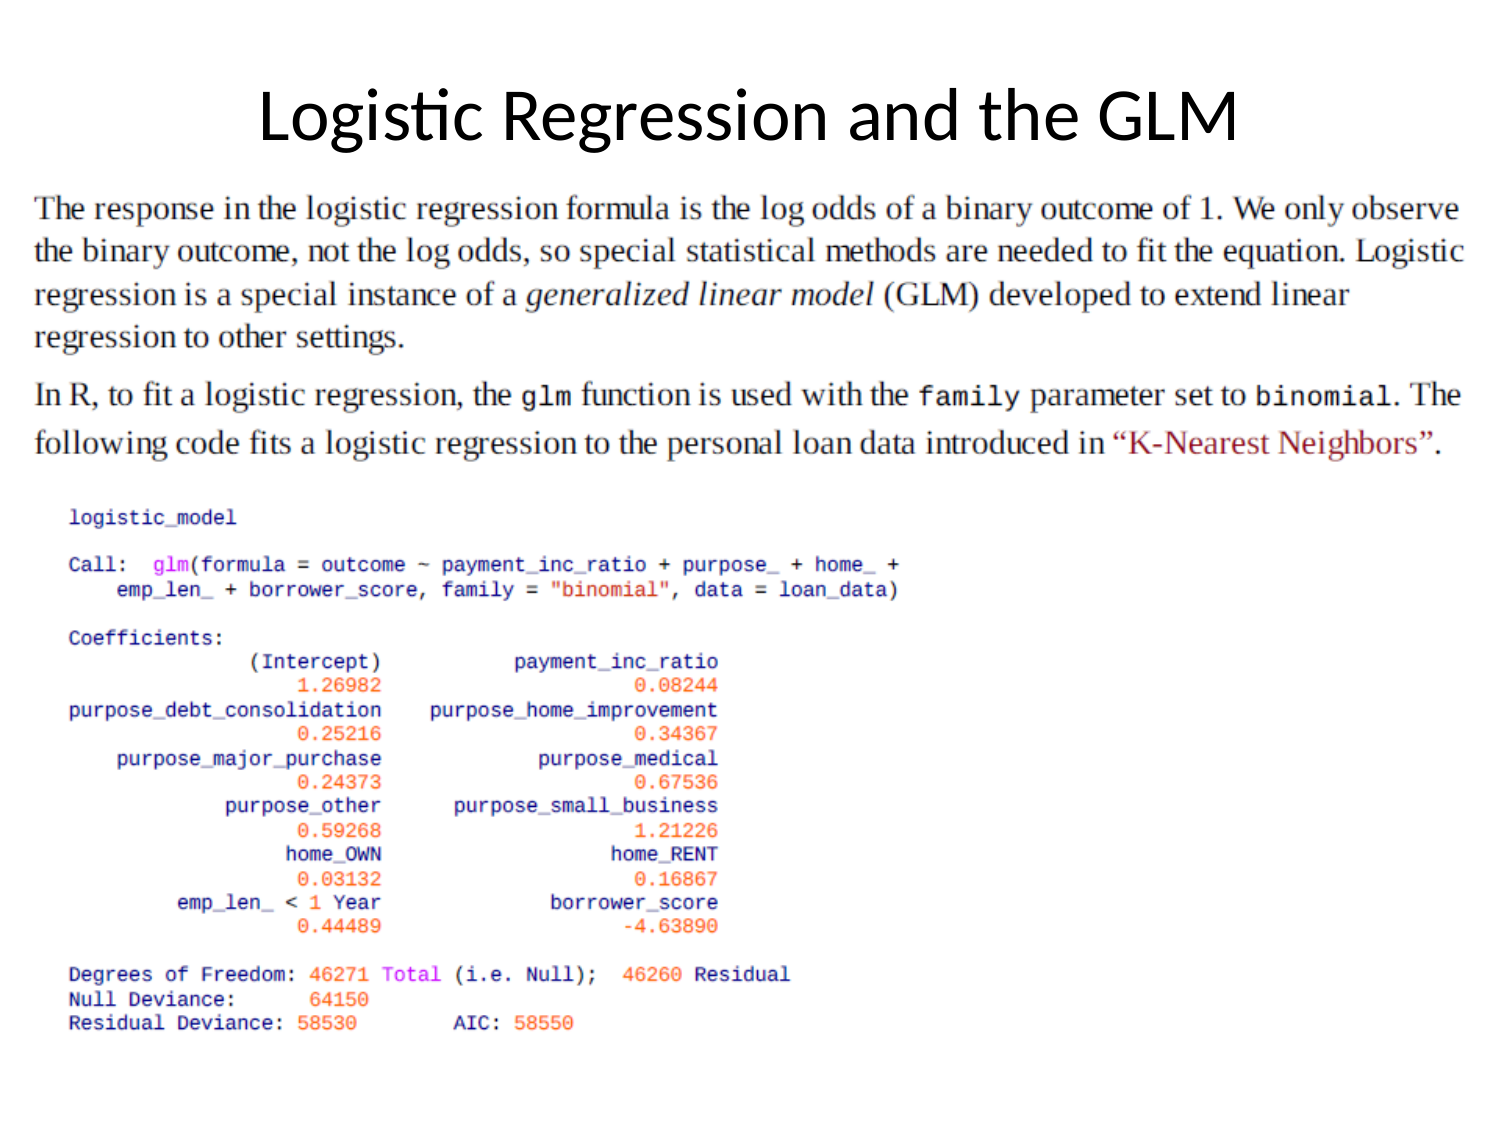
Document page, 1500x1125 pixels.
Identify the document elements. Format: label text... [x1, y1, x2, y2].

title Logistic Regression and the GLM [75, 45, 1425, 175]
picture [27, 185, 1473, 1051]
